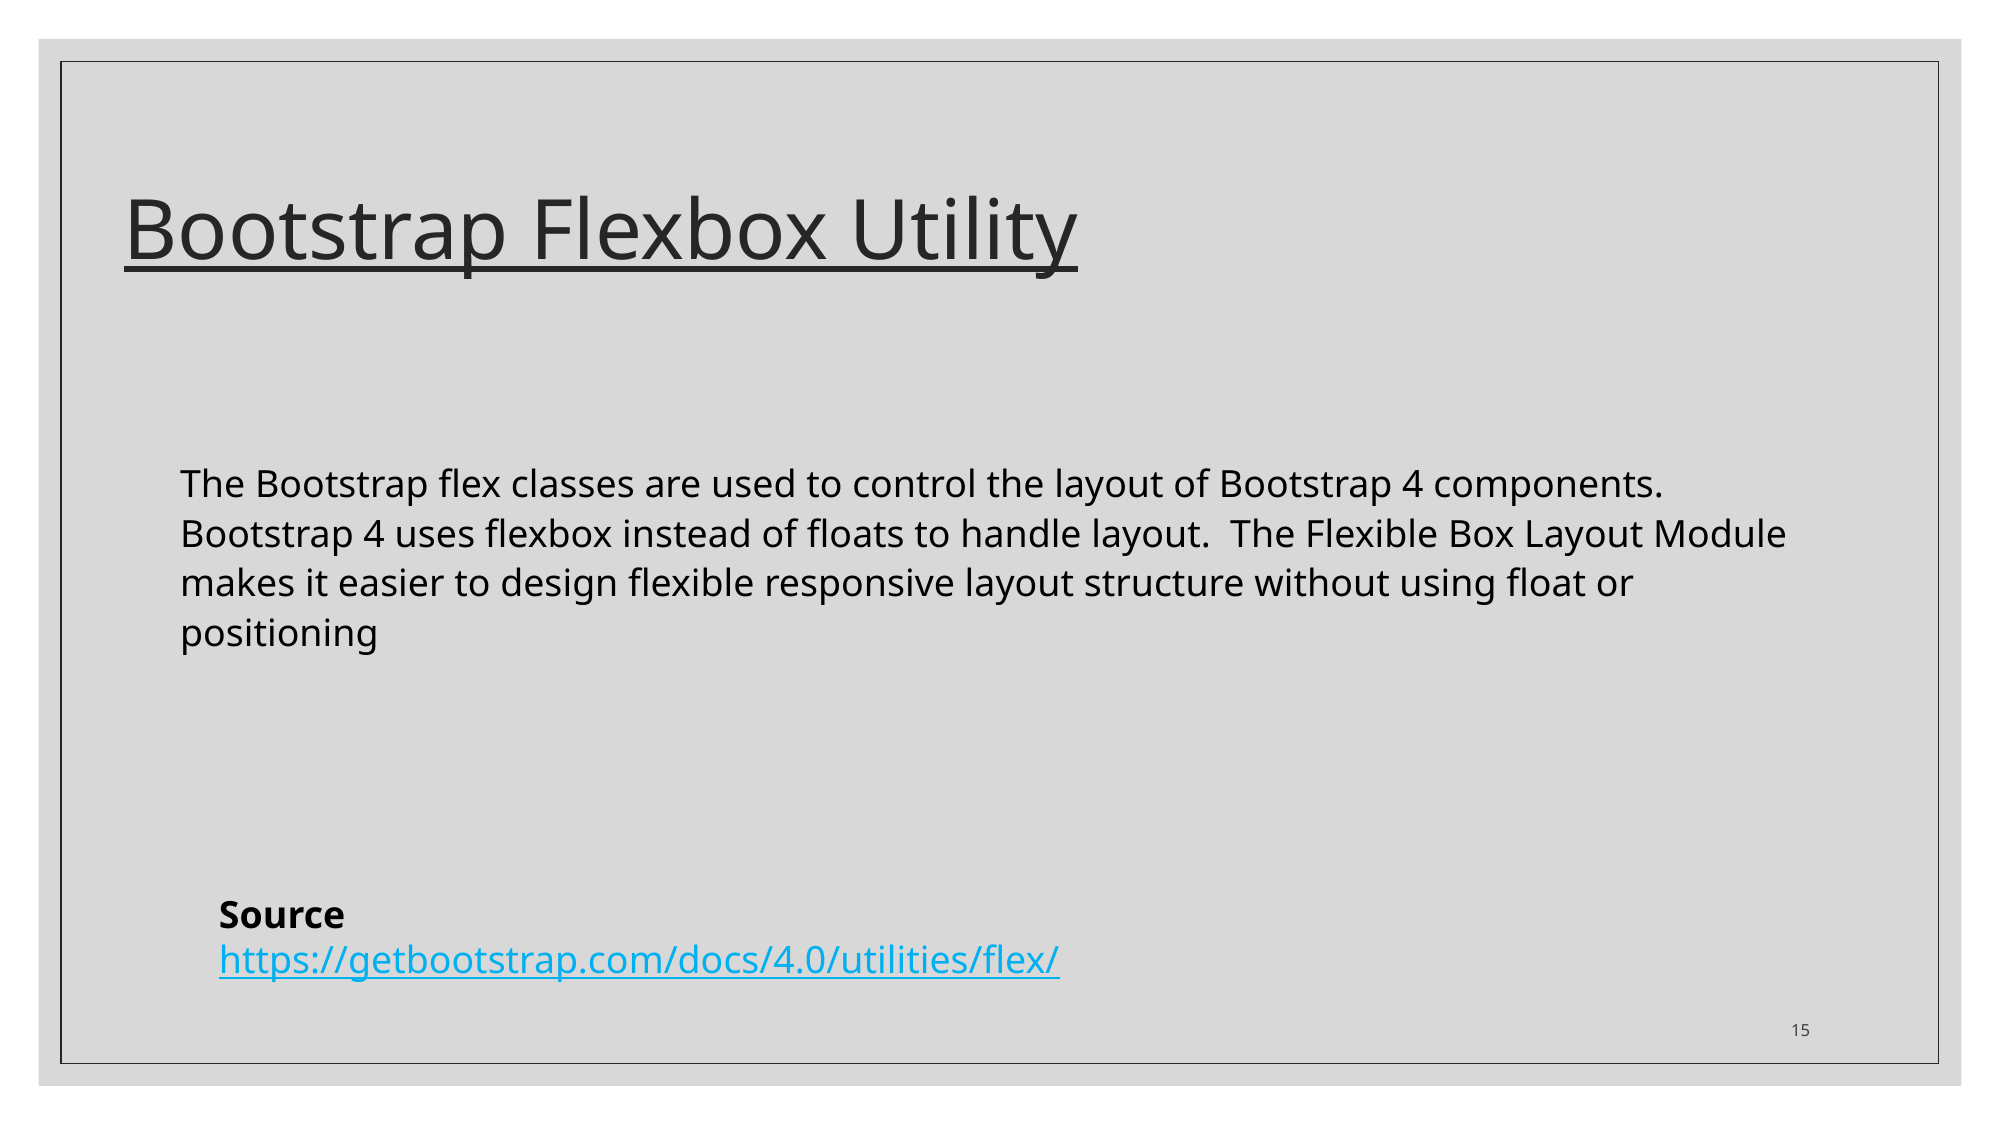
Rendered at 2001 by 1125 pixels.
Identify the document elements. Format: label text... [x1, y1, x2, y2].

list The Bootstrap flex classes are used to control the layout of Bootstrap 4 components. Bootstrap 4 uses flexbox instead of floats to handle layout. The Flexible Box Layout Module makes it easier to design flexible responsive layout structure without using float or positioning [165, 448, 1816, 990]
text_box Source https://getbootstrap.com/docs/4.0/utilities/flex/ [204, 883, 1796, 995]
title Bootstrap Flexbox Utility [108, 120, 1413, 346]
slide_number 15 [1687, 990, 1825, 1050]
